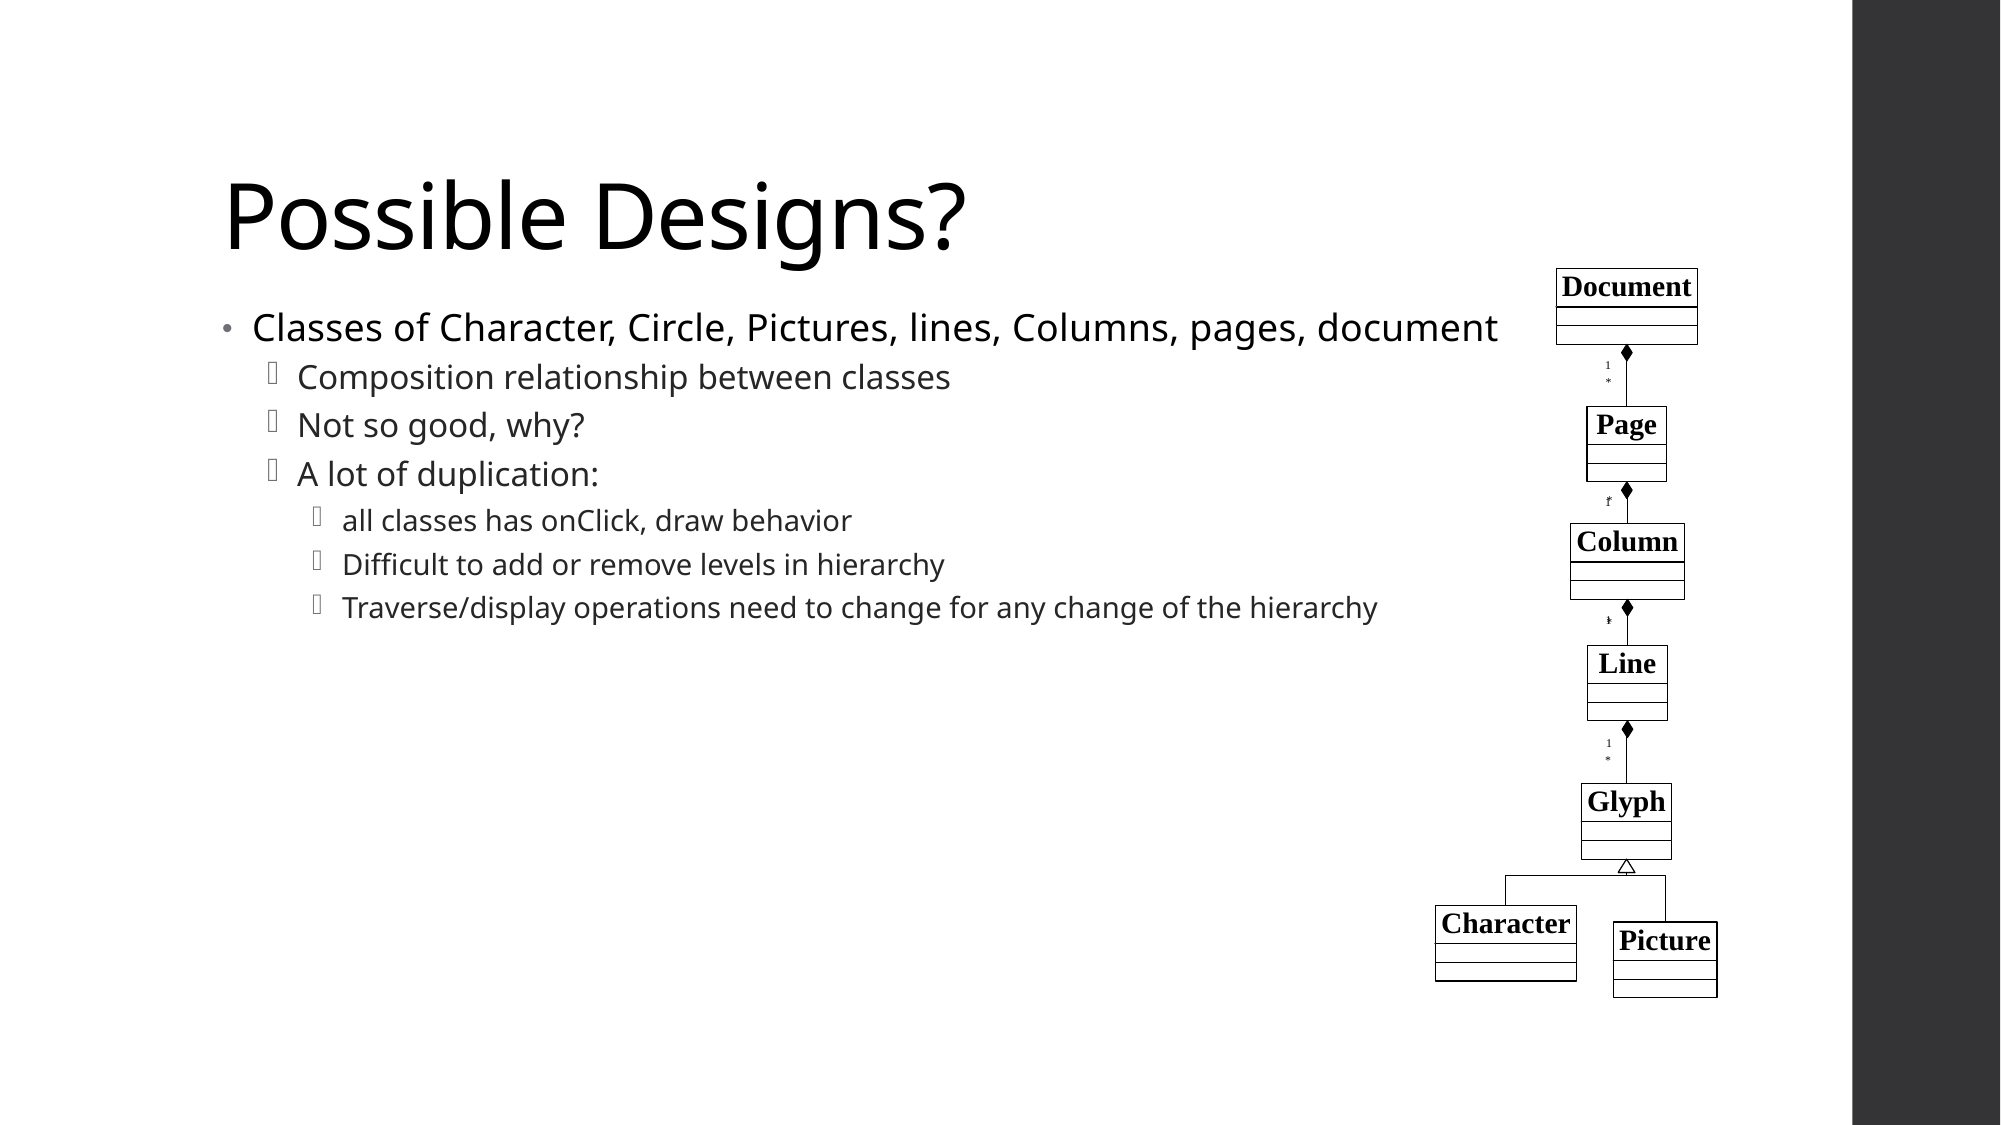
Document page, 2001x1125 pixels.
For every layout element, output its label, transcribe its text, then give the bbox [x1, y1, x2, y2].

title Possible Designs? [206, 60, 1797, 278]
list Classes of Character, Circle, Pictures, lines, Columns, pages, document Composition relationship between classes Not so good, why? A lot of duplication: all classes has onClick, draw behavior Difficult to add or remove levels in hierarchy Traverse/display operations need to change for any change of the hierarchy [206, 299, 1617, 1014]
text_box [1432, 263, 1720, 1001]
